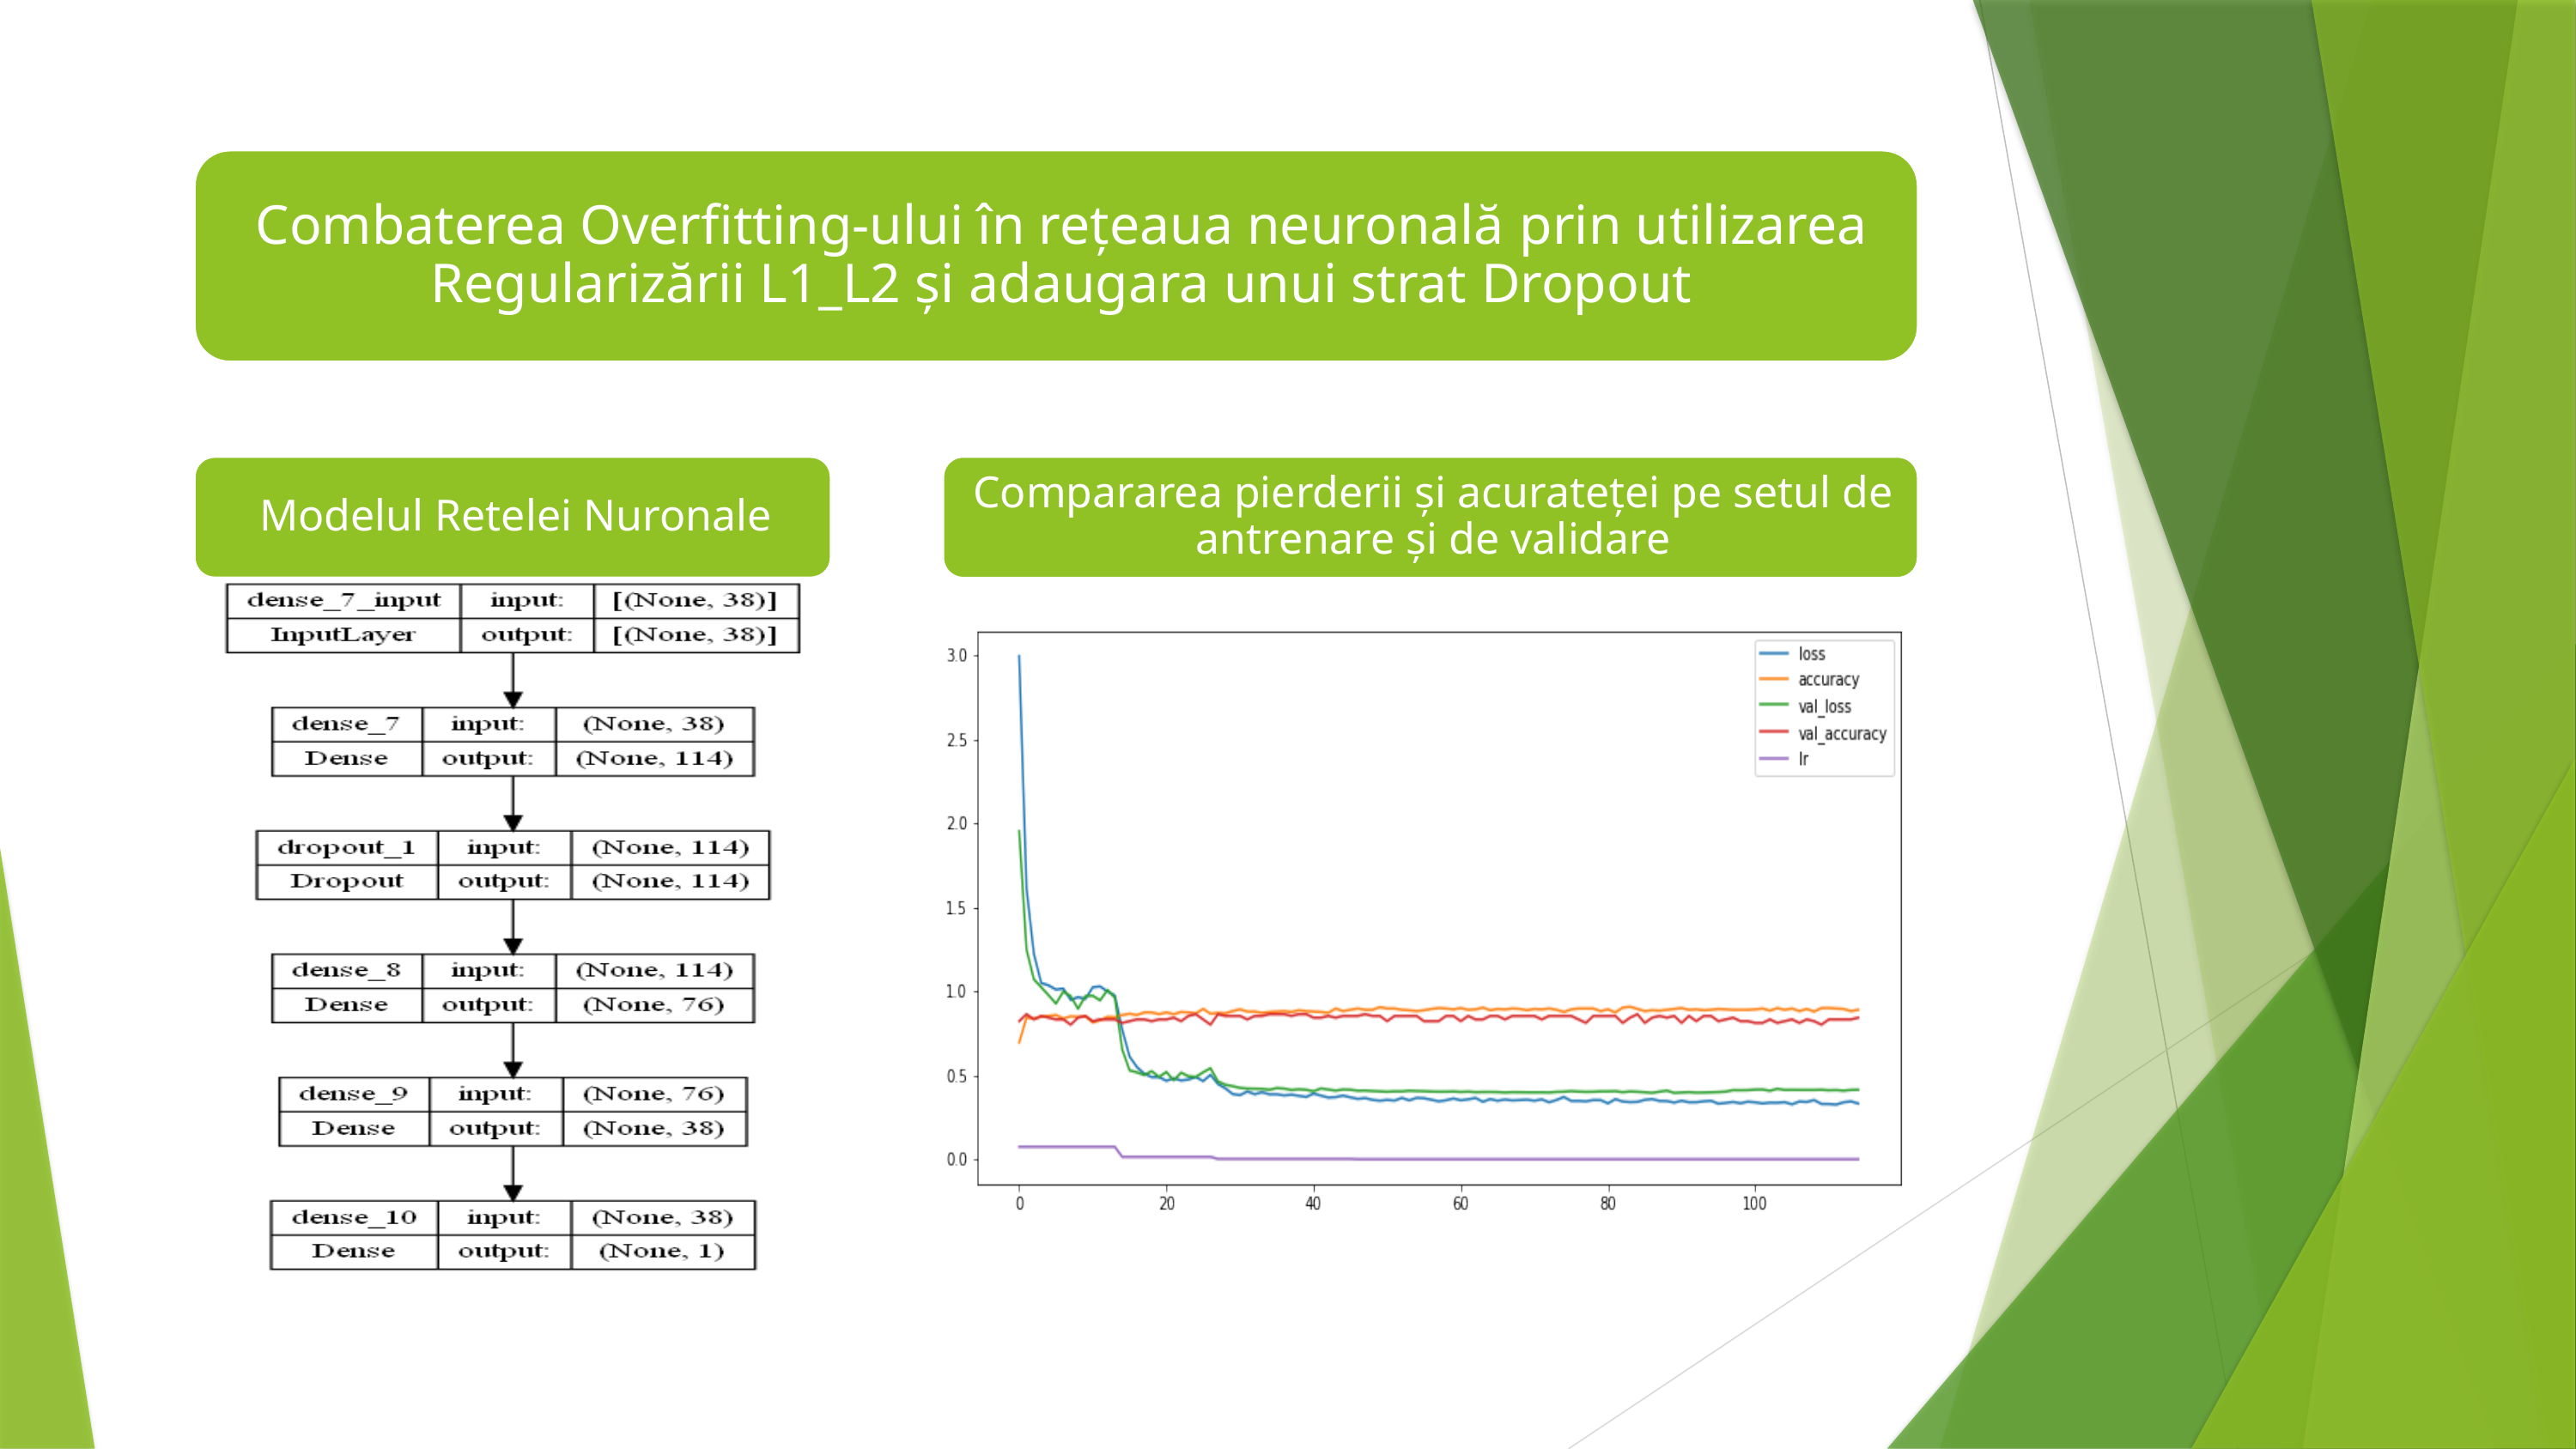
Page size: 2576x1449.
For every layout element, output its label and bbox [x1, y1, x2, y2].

list [218, 577, 810, 1276]
text_box [193, 116, 1919, 397]
text_box [942, 456, 1919, 543]
list [829, 543, 2020, 1276]
text_box [193, 456, 832, 579]
